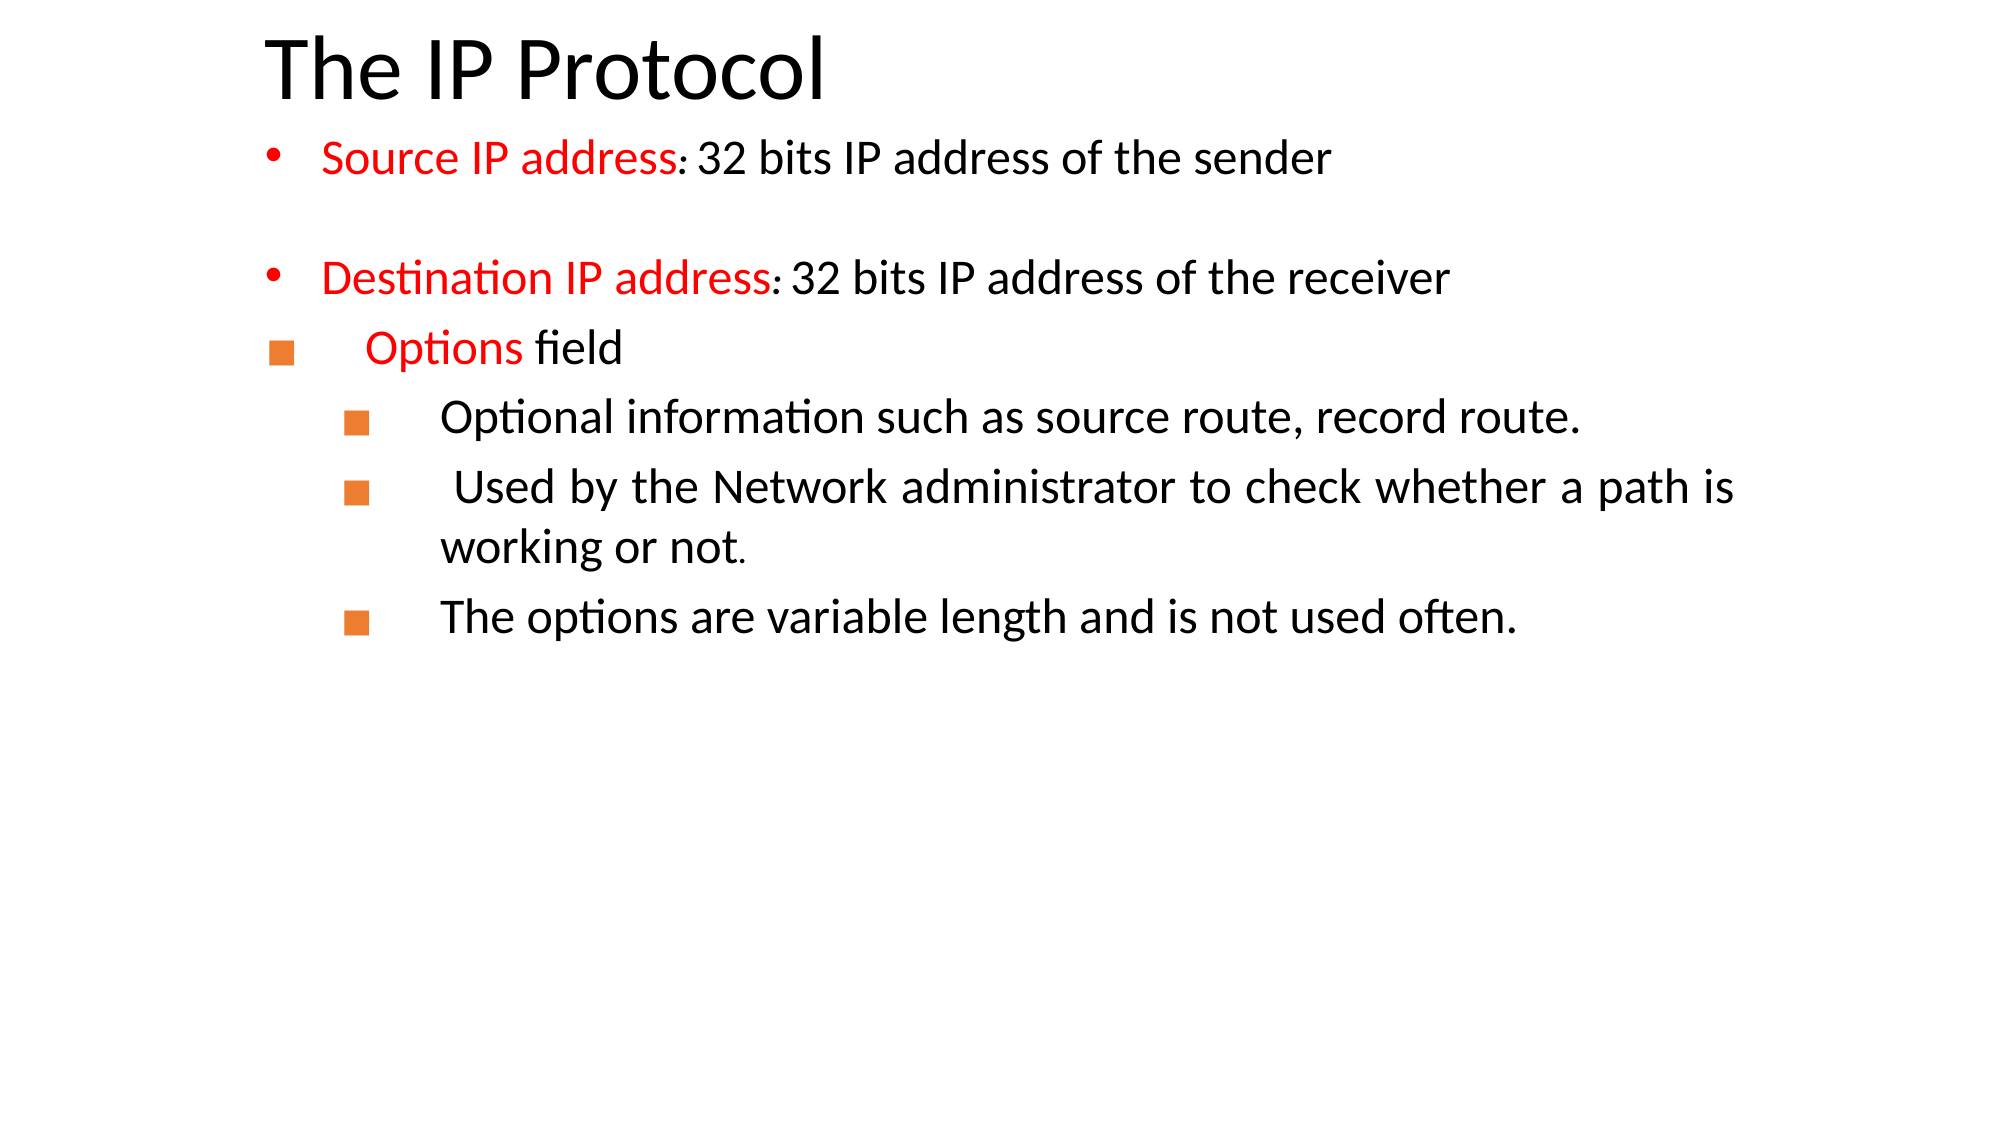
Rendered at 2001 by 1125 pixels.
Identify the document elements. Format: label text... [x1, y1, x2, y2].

title The IP Protocol [249, 12, 1750, 116]
text_box Source IP address: 32 bits IP address of the sender Destination IP address: 32 bits IP address of the receiver Options field Optional information such as source route, record route. Used by the Network administrator to check whether a path is working or not. The options are variable length and is not used often. [249, 116, 1750, 1083]
